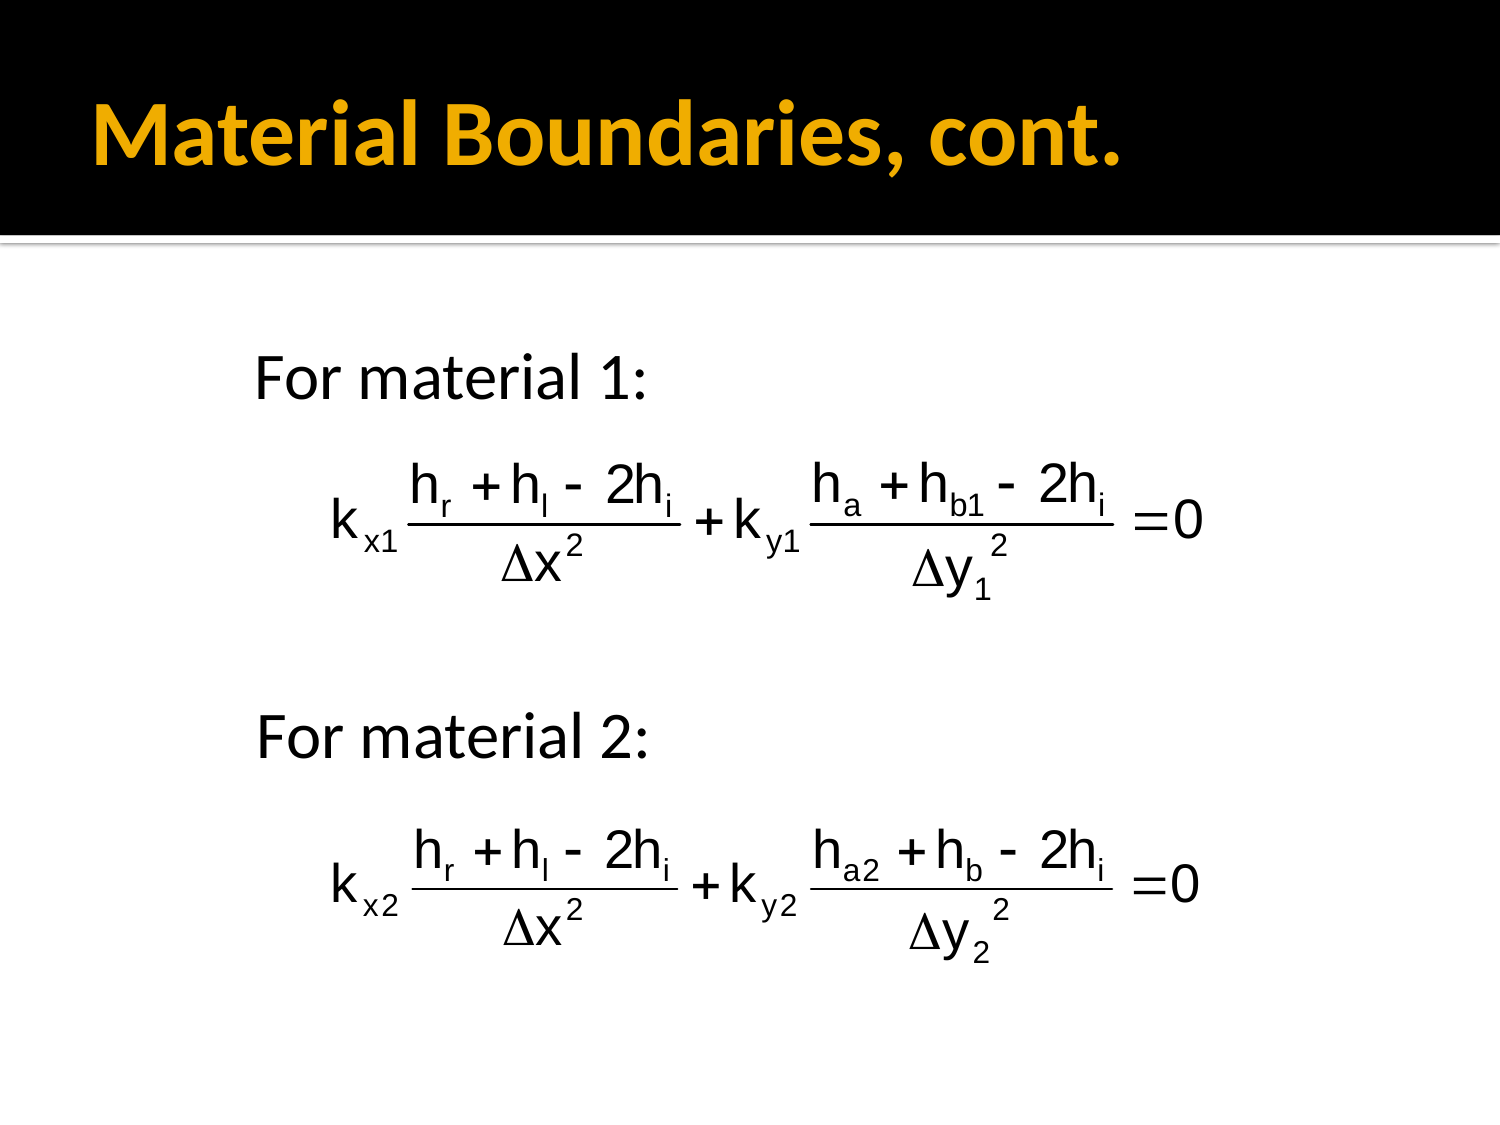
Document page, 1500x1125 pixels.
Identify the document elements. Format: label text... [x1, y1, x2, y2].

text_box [324, 816, 1212, 975]
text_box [324, 449, 1212, 613]
text_box For material 1: [240, 325, 665, 420]
text_box For material 2: [242, 684, 667, 779]
title Material Boundaries, cont. [75, 24, 1425, 231]
